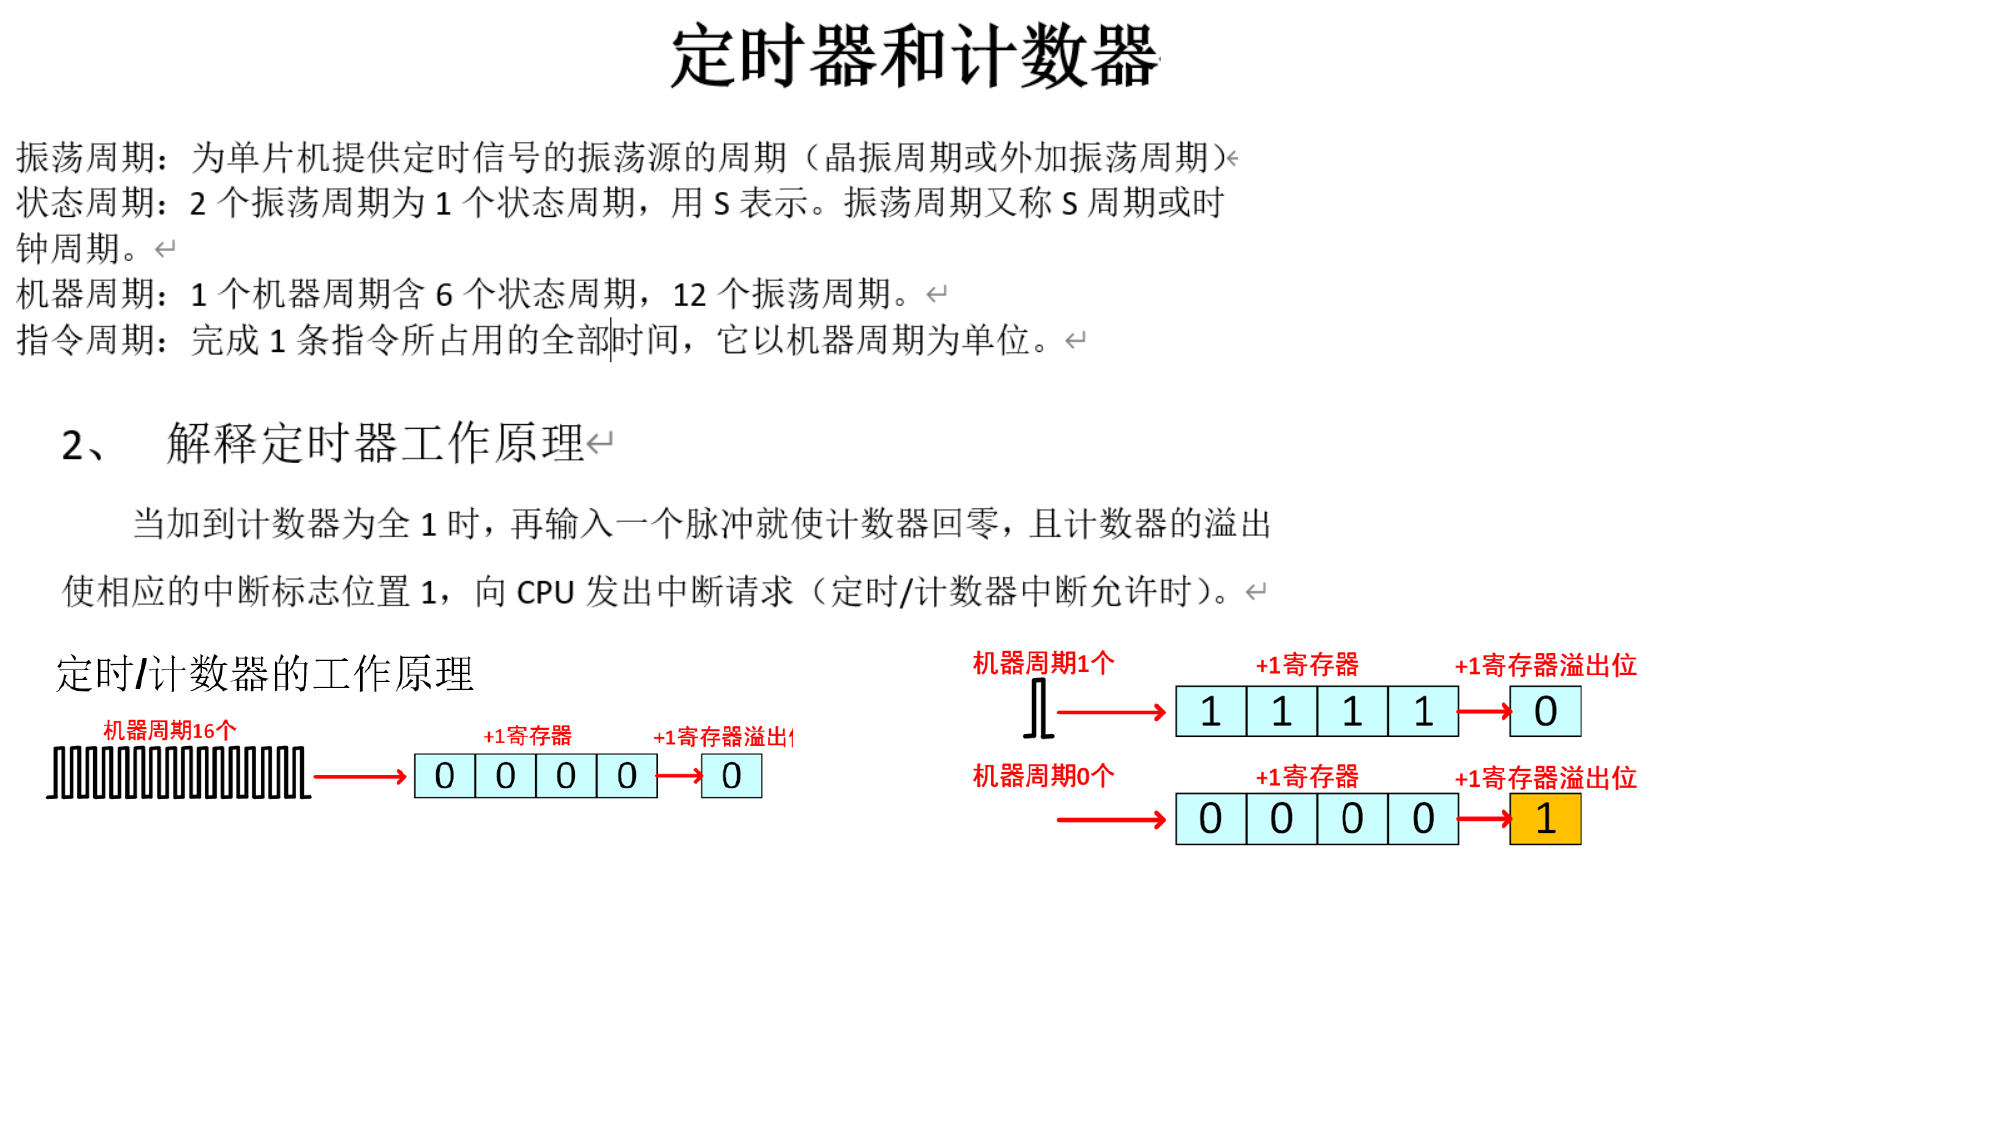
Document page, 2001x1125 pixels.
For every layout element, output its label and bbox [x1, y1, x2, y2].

picture [32, 404, 1286, 630]
picture [668, 15, 1161, 101]
picture [0, 126, 1238, 372]
picture [32, 636, 1660, 870]
